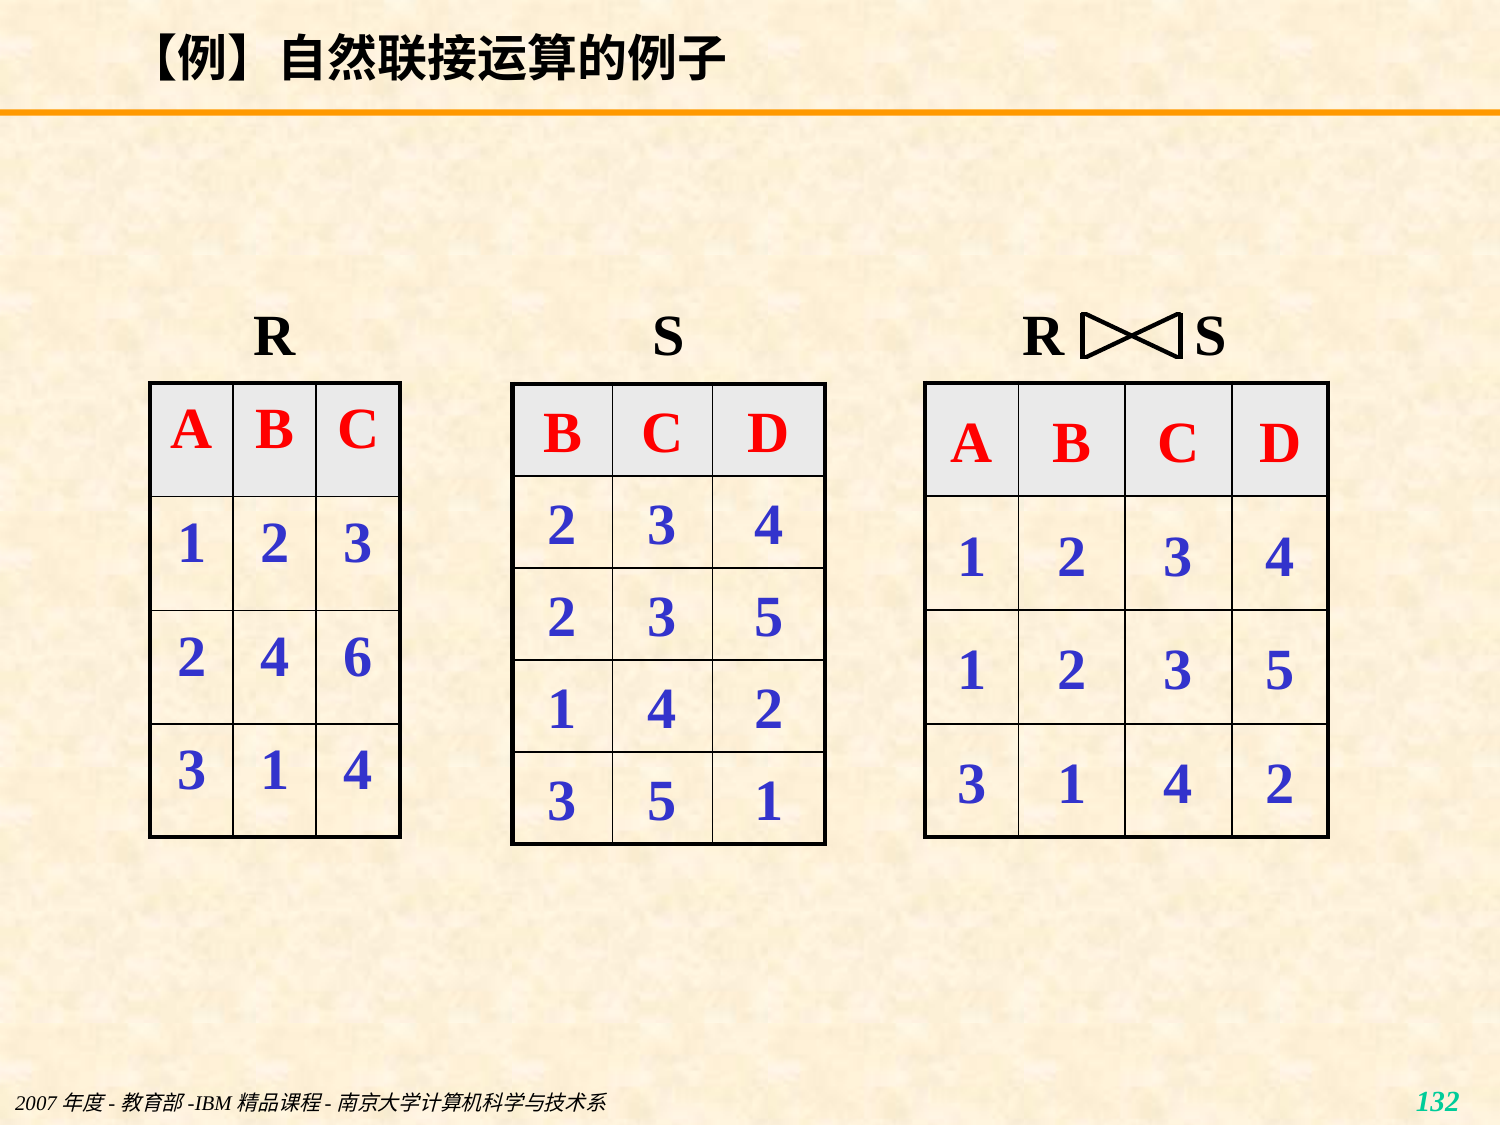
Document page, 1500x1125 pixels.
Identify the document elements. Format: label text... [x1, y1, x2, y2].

table_cell 2 [234, 497, 315, 610]
table_cell 3 [515, 753, 612, 842]
slide_number 132 [1162, 1074, 1476, 1113]
table_cell 2 [152, 611, 232, 723]
table_cell 1 [927, 497, 1018, 609]
table_cell 6 [317, 611, 398, 723]
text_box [874, 297, 1376, 368]
table_cell 5 [613, 753, 712, 842]
table_cell 4 [1233, 497, 1326, 609]
table_cell 4 [713, 477, 823, 567]
table_cell 3 [317, 497, 398, 610]
table_cell 2 [713, 661, 823, 751]
table_header A [927, 385, 1018, 495]
table_header C [1126, 385, 1231, 495]
table_cell 1 [515, 661, 612, 751]
picture [0, 0, 1500, 109]
table_cell 2 [1019, 497, 1124, 609]
table_cell 1 [713, 753, 823, 842]
table_cell 5 [1233, 611, 1326, 723]
table_cell 2 [515, 569, 612, 659]
text_box S [562, 297, 775, 368]
table_header B [1019, 385, 1124, 495]
table_header D [1233, 385, 1326, 495]
table_cell 3 [613, 569, 712, 659]
table_cell 4 [1126, 725, 1231, 835]
table_cell 1 [1019, 725, 1124, 835]
table_header B [515, 386, 612, 475]
table_cell 4 [234, 611, 315, 723]
table_header D [713, 386, 823, 475]
table_cell 1 [152, 497, 232, 610]
table_cell 3 [927, 725, 1018, 835]
table_cell 1 [234, 725, 315, 835]
table_cell 2 [1233, 725, 1326, 835]
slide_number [0, 1082, 916, 1125]
table_cell 2 [1019, 611, 1124, 723]
table_header C [613, 386, 712, 475]
table_cell 4 [613, 661, 712, 751]
table_cell 3 [613, 477, 712, 567]
table_cell 5 [713, 569, 823, 659]
table_header C [317, 385, 398, 496]
table_cell 2 [515, 477, 612, 567]
picture [0, 116, 1500, 1125]
table_header B [234, 385, 315, 496]
table_cell 1 [927, 611, 1018, 723]
title 【例】自然联接运算的例子 [112, 12, 1388, 100]
table_cell 3 [152, 725, 232, 835]
table_header A [152, 385, 232, 496]
table_cell 4 [317, 725, 398, 835]
text_box R [150, 297, 400, 368]
table_cell 3 [1126, 611, 1231, 723]
table_cell 3 [1126, 497, 1231, 609]
